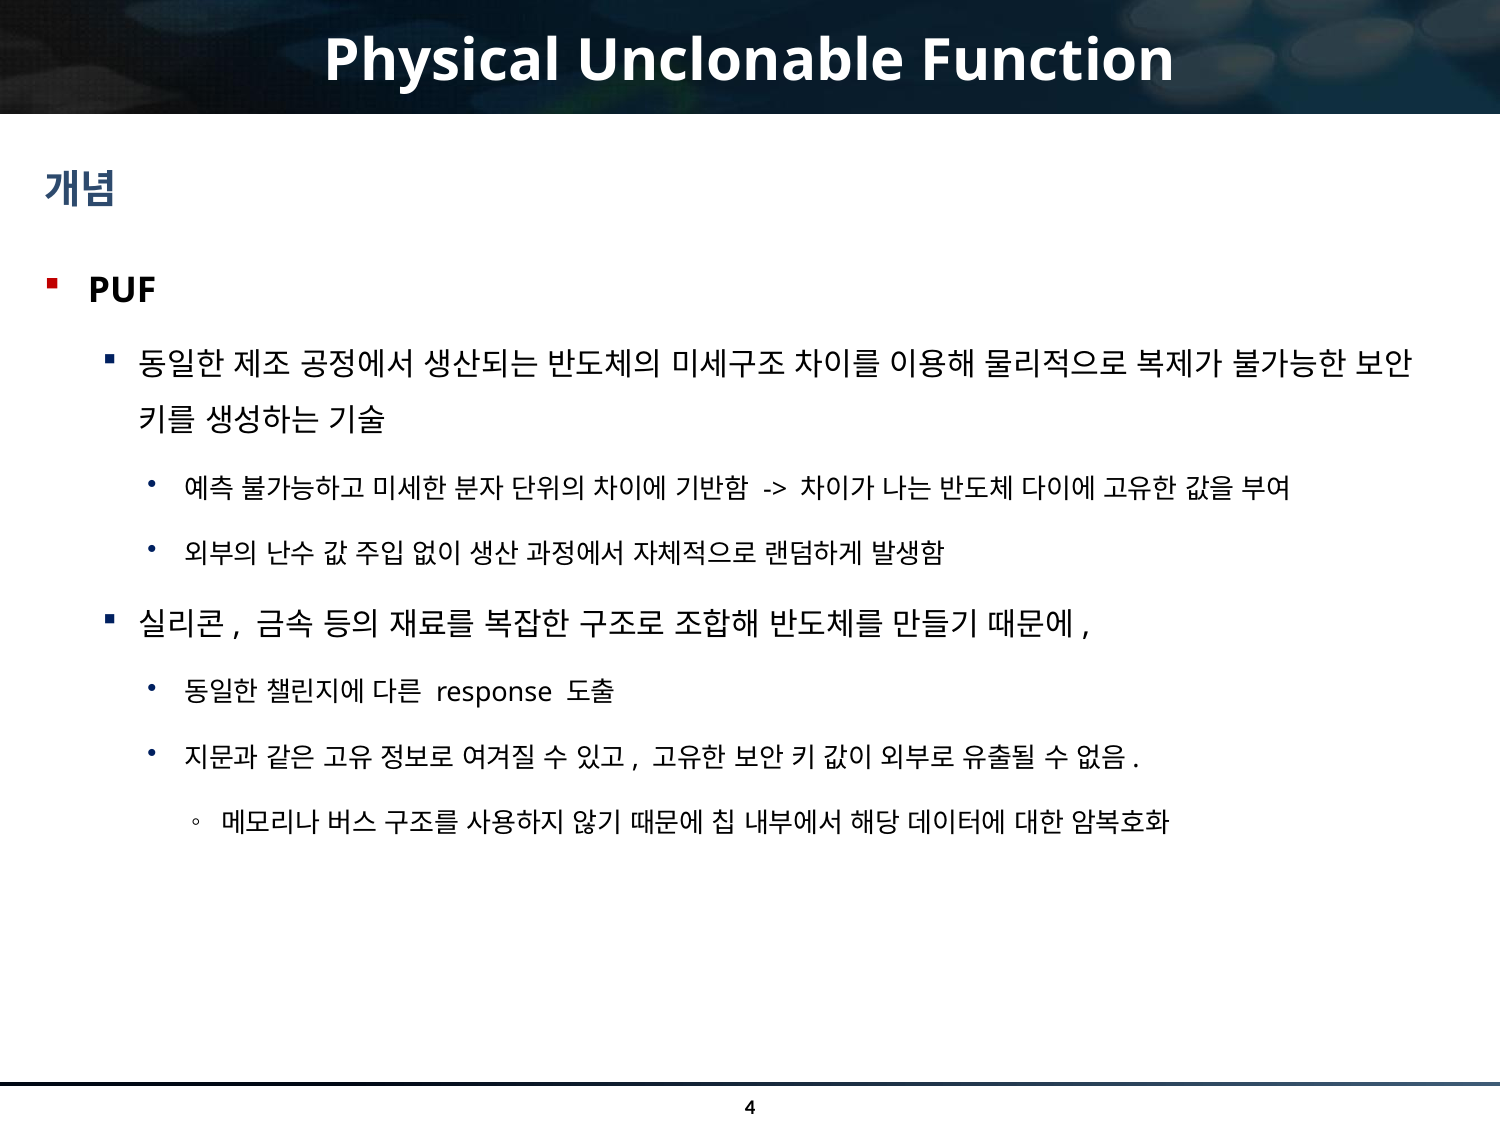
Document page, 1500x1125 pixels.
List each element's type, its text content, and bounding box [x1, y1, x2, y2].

list PUF 동일한 제조 공정에서 생산되는 반도체의 미세구조 차이를 이용해 물리적으로 복제가 불가능한 보안 키를 생성하는 기술 예측 불가능하고 미세한 분자 단위의 차이에 기반함 -> 차이가 나는 반도체 다이에 고유한 값을 부여 외부의 난수 값 주입 없이 생산 과정에서 자체적으로 랜덤하게 발생함 실리콘, 금속 등의 재료를 복잡한 구조로 조합해 반도체를 만들기 때문에, 동일한 챌린지에 다른 response 도출 지문과 같은 고유 정보로 여겨질 수 있고, 고유한 보안 키 값이 외부로 유출될 수 없음. 메모리나 버스 구조를 사용하지 않기 때문에 칩 내부에서 해당 데이터에 대한 암복호화 [29, 237, 1471, 1063]
list 개념 [29, 132, 1471, 221]
picture [0, 0, 1500, 114]
title Physical Unclonable Function [29, 12, 1471, 101]
